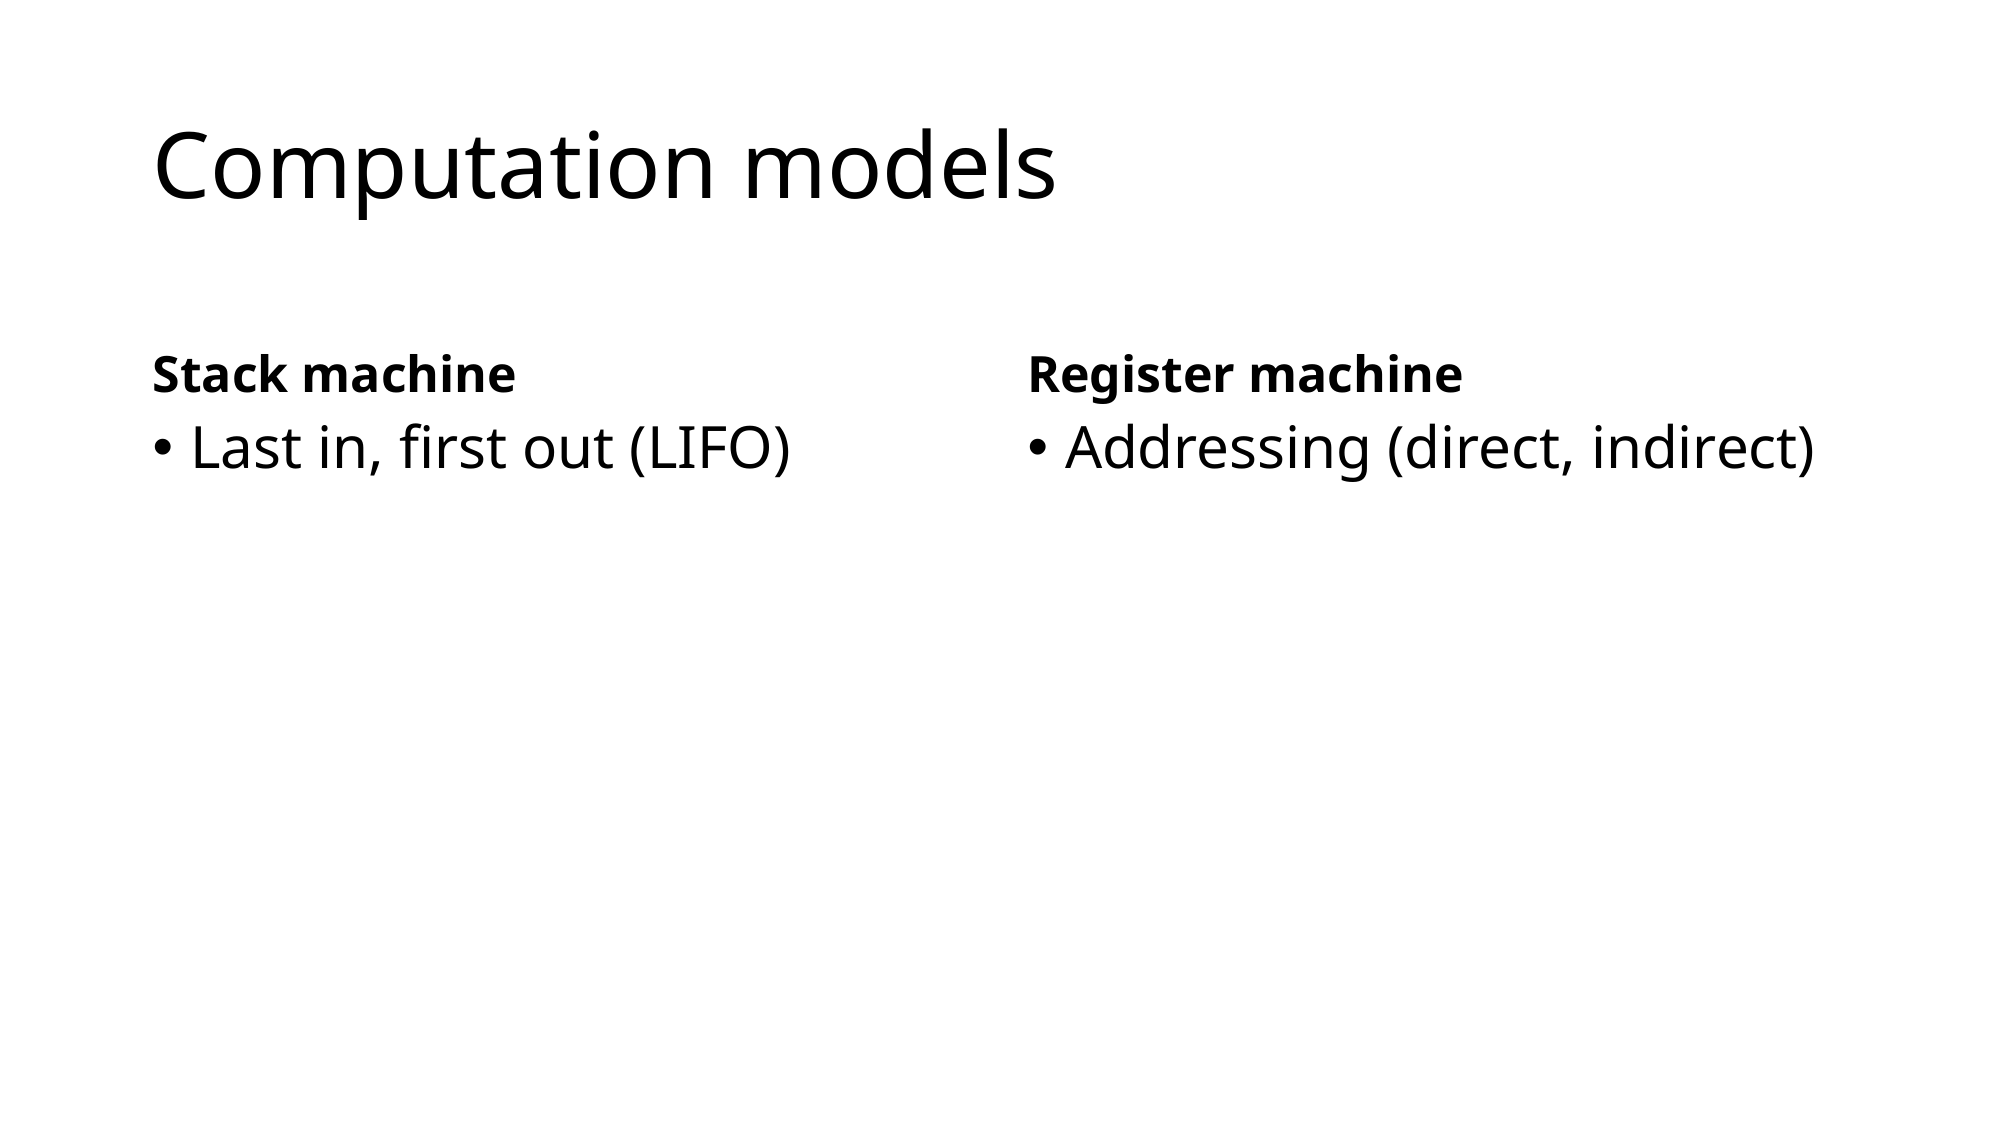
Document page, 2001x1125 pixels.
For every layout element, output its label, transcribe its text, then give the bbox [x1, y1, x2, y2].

list Last in, first out (LIFO) [137, 410, 984, 1016]
list Addressing (direct, indirect) [1012, 410, 1863, 1016]
title Computation models [137, 59, 1863, 278]
list Register machine [1012, 275, 1863, 410]
list Stack machine [137, 275, 984, 410]
